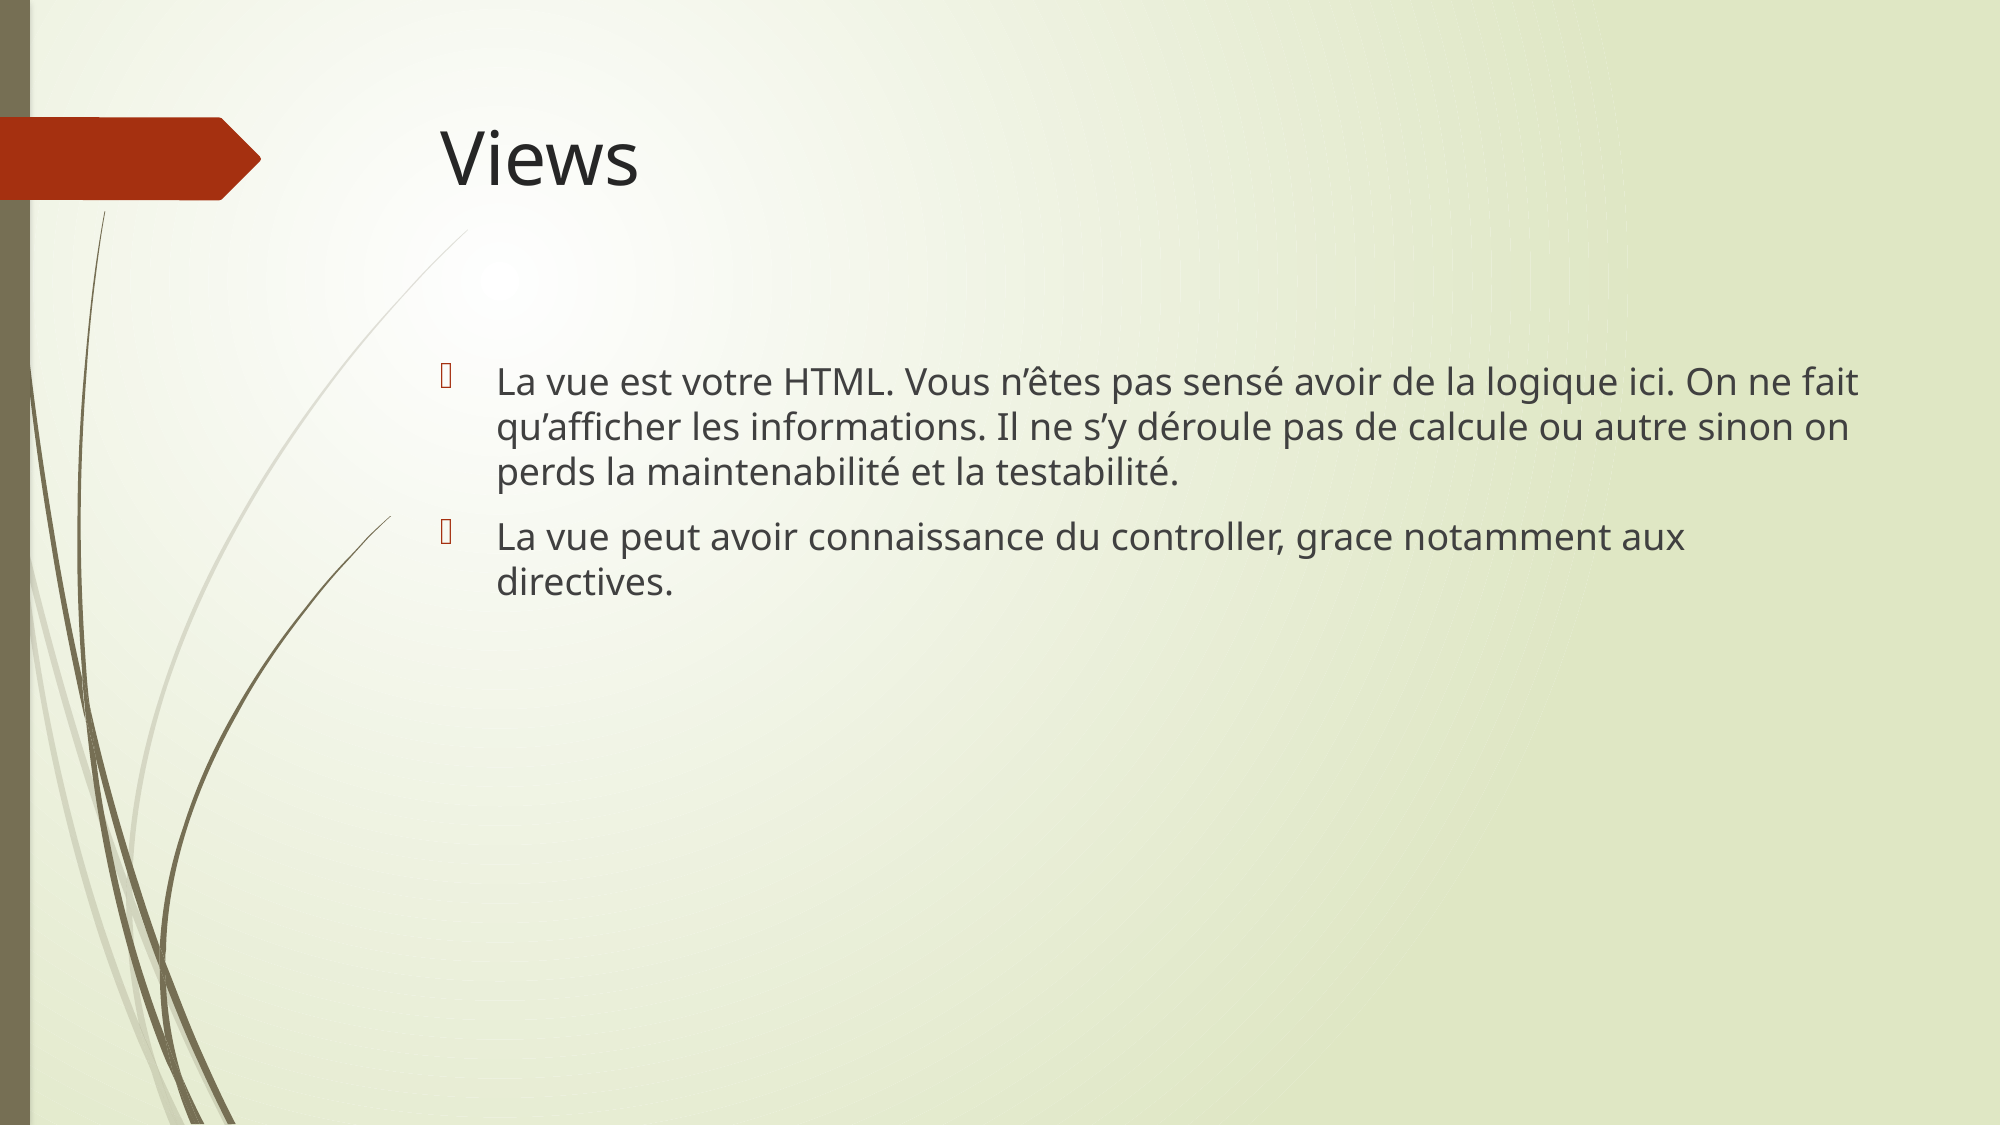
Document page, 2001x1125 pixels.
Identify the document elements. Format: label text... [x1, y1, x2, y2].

list La vue est votre HTML. Vous n’êtes pas sensé avoir de la logique ici. On ne fait qu’afficher les informations. Il ne s’y déroule pas de calcule ou autre sinon on perds la maintenabilité et la testabilité. La vue peut avoir connaissance du controller, grace notamment aux directives. [424, 350, 1888, 970]
title Views [425, 102, 1888, 313]
